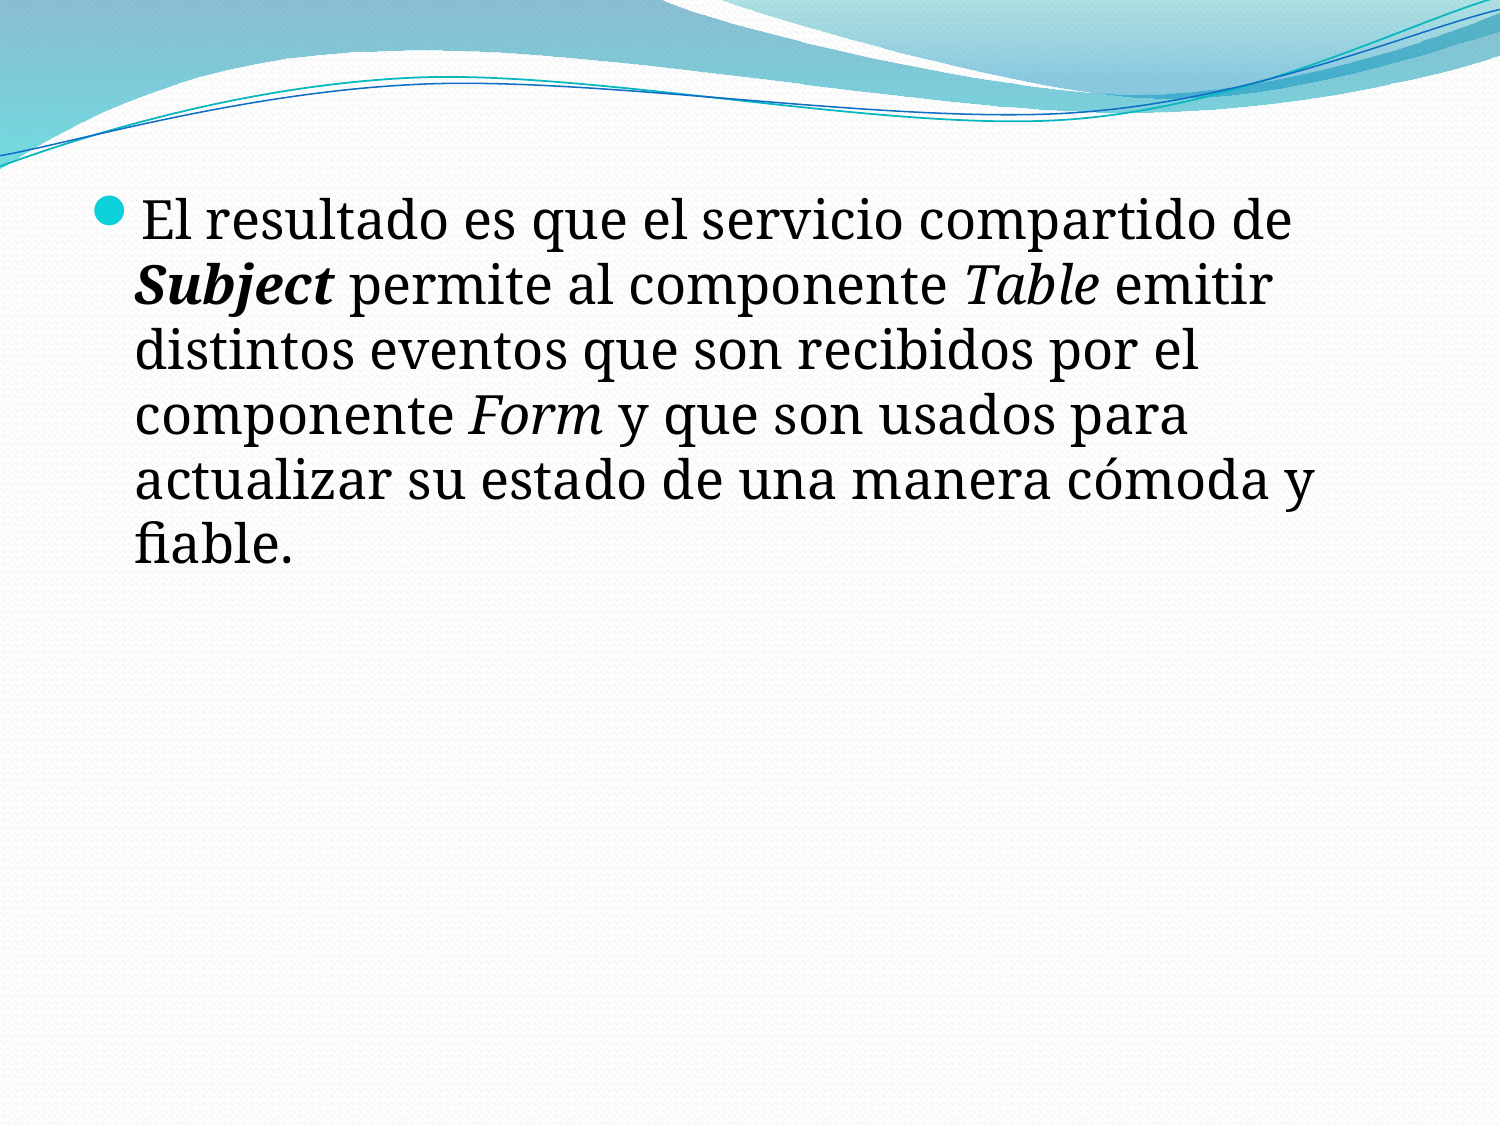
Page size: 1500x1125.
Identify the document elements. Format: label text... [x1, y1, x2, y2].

list El resultado es que el servicio compartido de Subject permite al componente Table emitir distintos eventos que son recibidos por el componente Form y que son usados para actualizar su estado de una manera cómoda y fiable. [74, 101, 1426, 1038]
